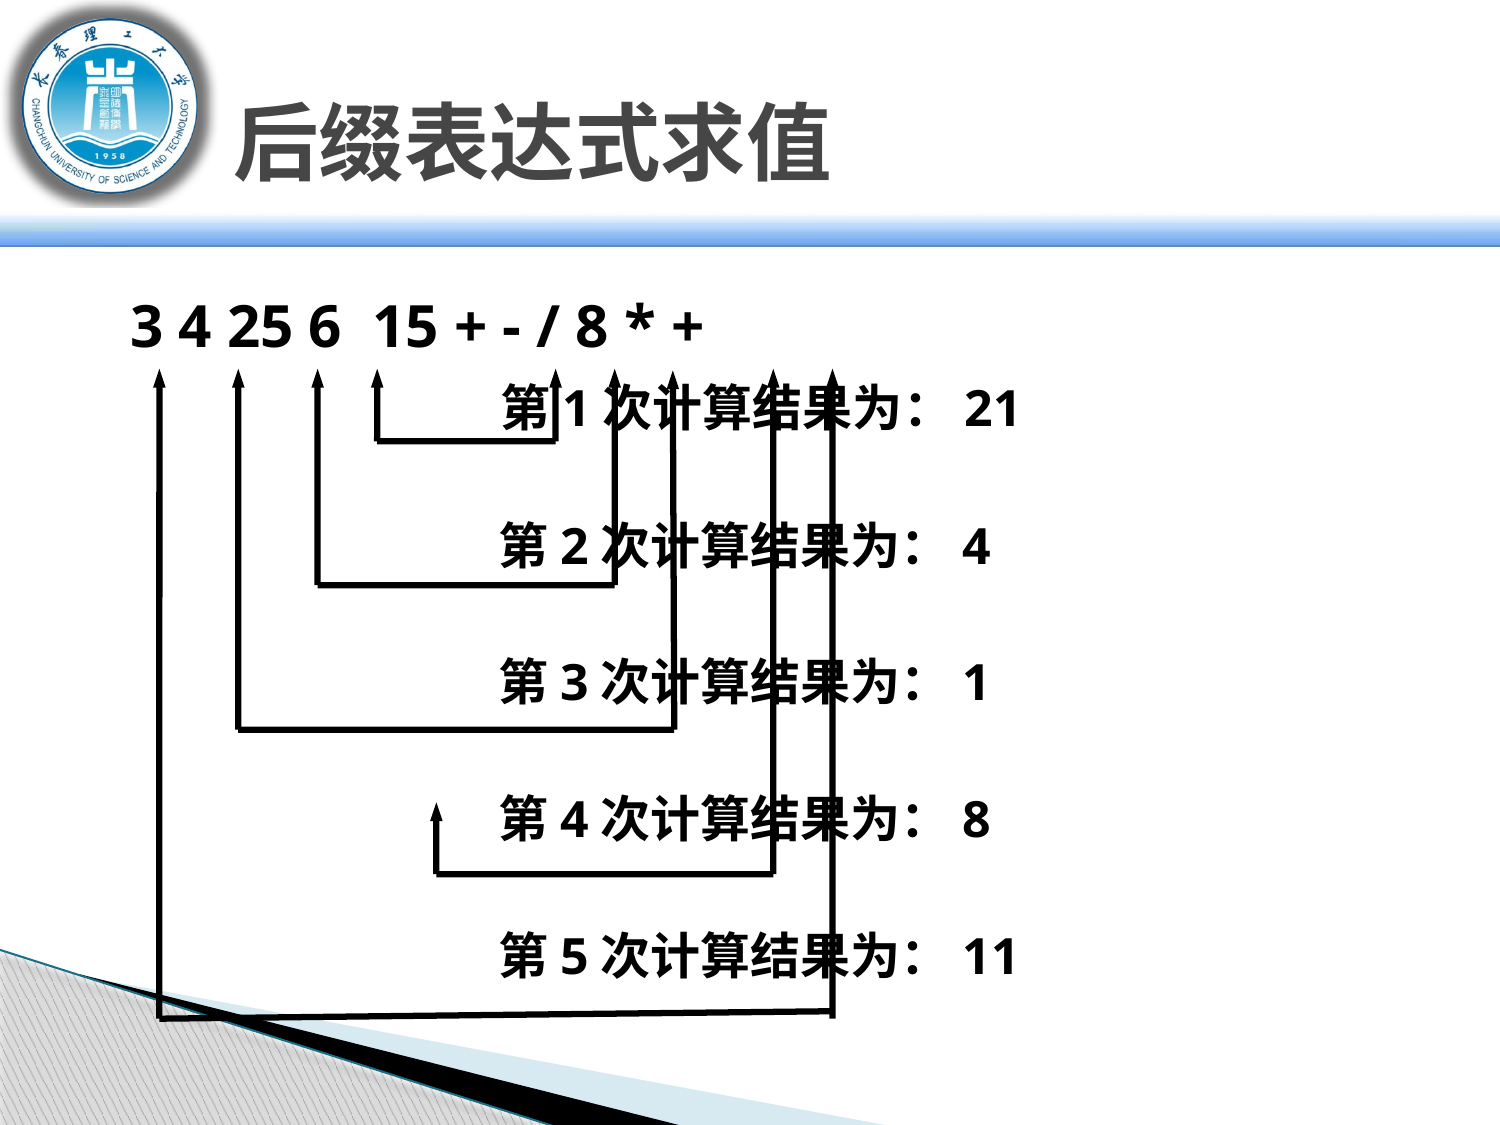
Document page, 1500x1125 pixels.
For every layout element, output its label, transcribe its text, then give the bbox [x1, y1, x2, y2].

list 3 4 25 6 15 + - / 8 * + 第1次计算结果为：21 第2次计算结果为：4 第3次计算结果为：1 第4次计算结果为：8 第5次计算结果为：11 [100, 274, 1476, 1125]
picture [0, 208, 1500, 247]
picture [21, 18, 198, 194]
title 后缀表达式求值 [218, 78, 857, 204]
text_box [159, 368, 835, 1019]
